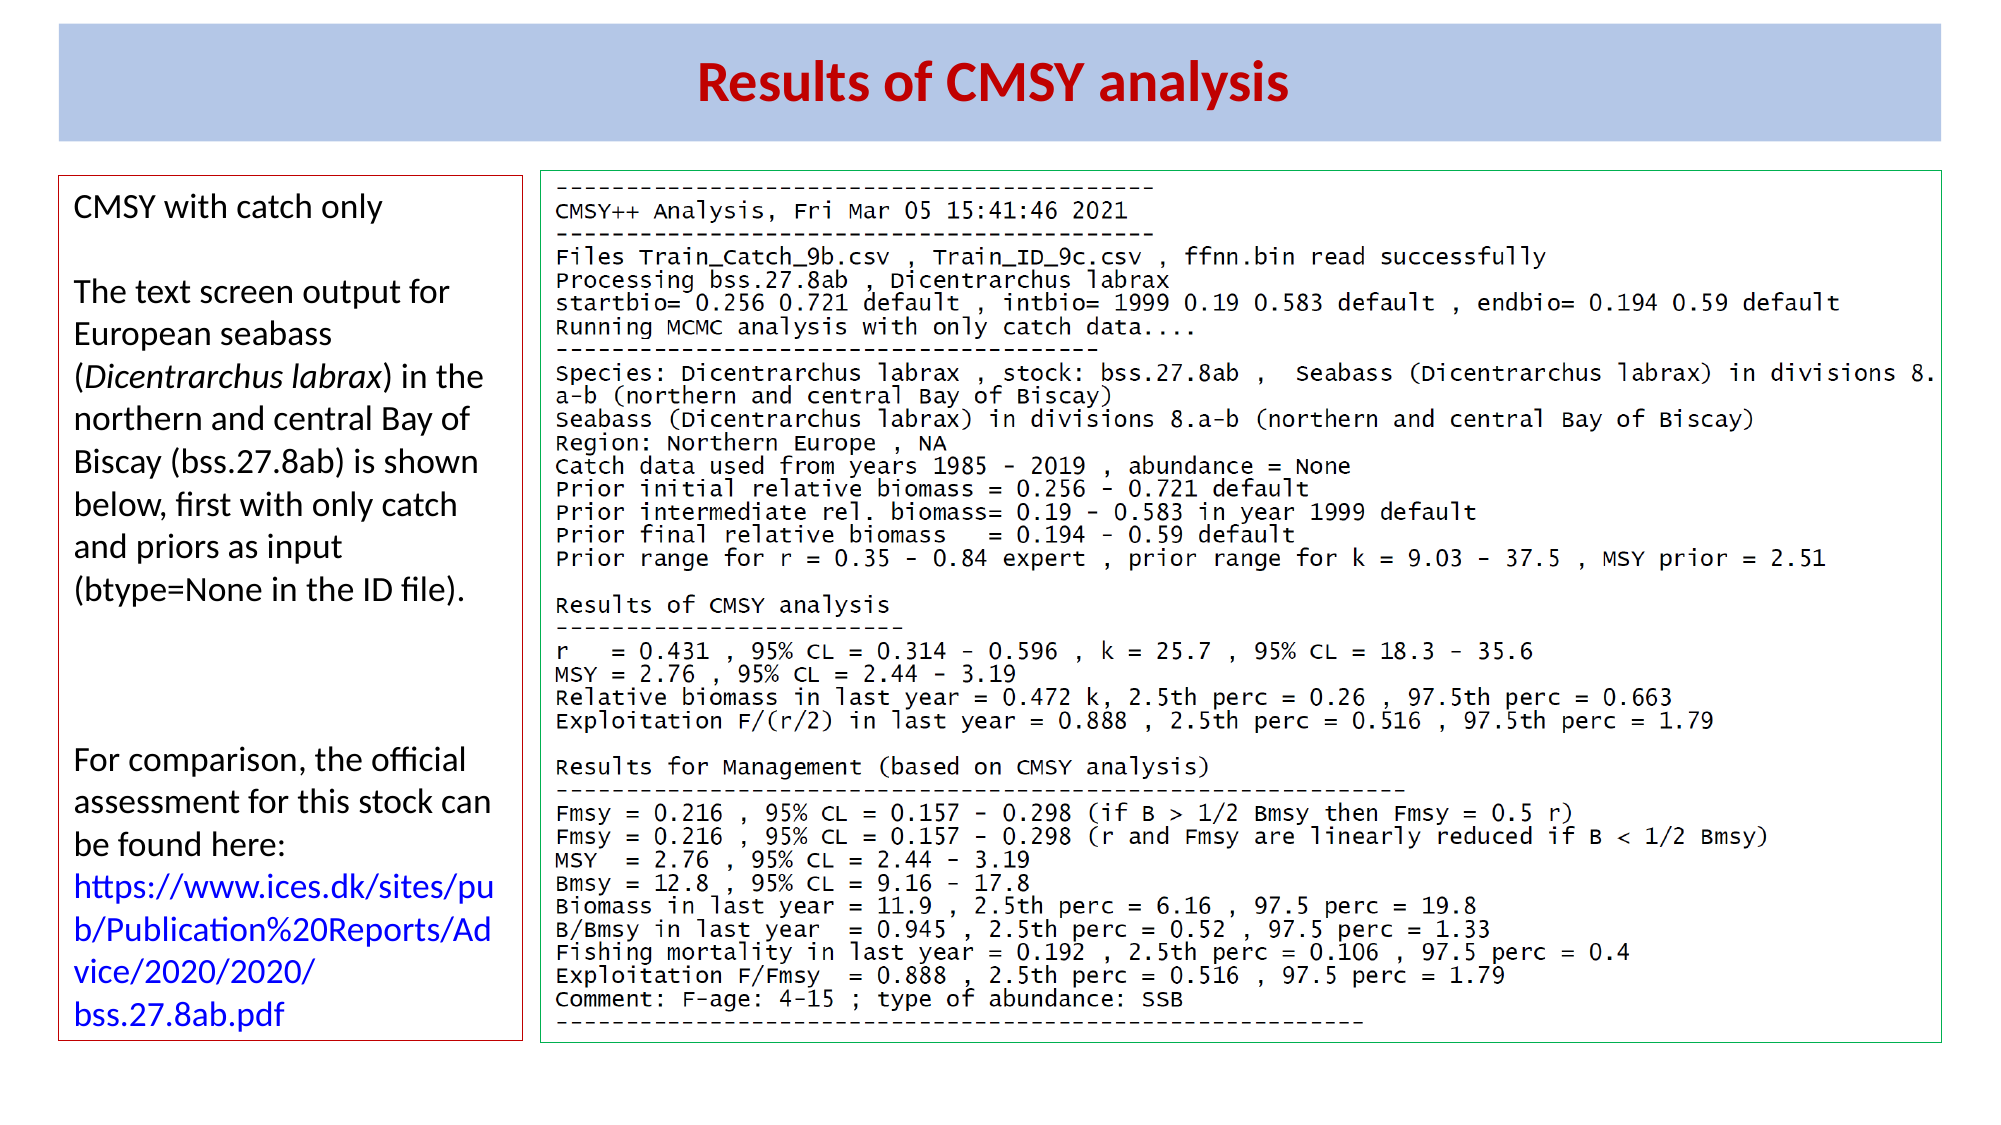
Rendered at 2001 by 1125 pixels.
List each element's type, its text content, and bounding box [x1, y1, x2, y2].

picture [540, 170, 1941, 1043]
title Results of CMSY analysis [58, 23, 1942, 142]
text_box CMSY with catch only The text screen output for European seabass (Dicentrarchus labrax) in the northern and central Bay of Biscay (bss.27.8ab) is shown below, first with only catch and priors as input (btype=None in the ID file). For comparison, the official assessment for this stock can be found here: https://www.ices.dk/sites/pub/Publication%20Reports/Advice/2020/2020/bss.27.8ab.pdf [58, 175, 523, 1041]
